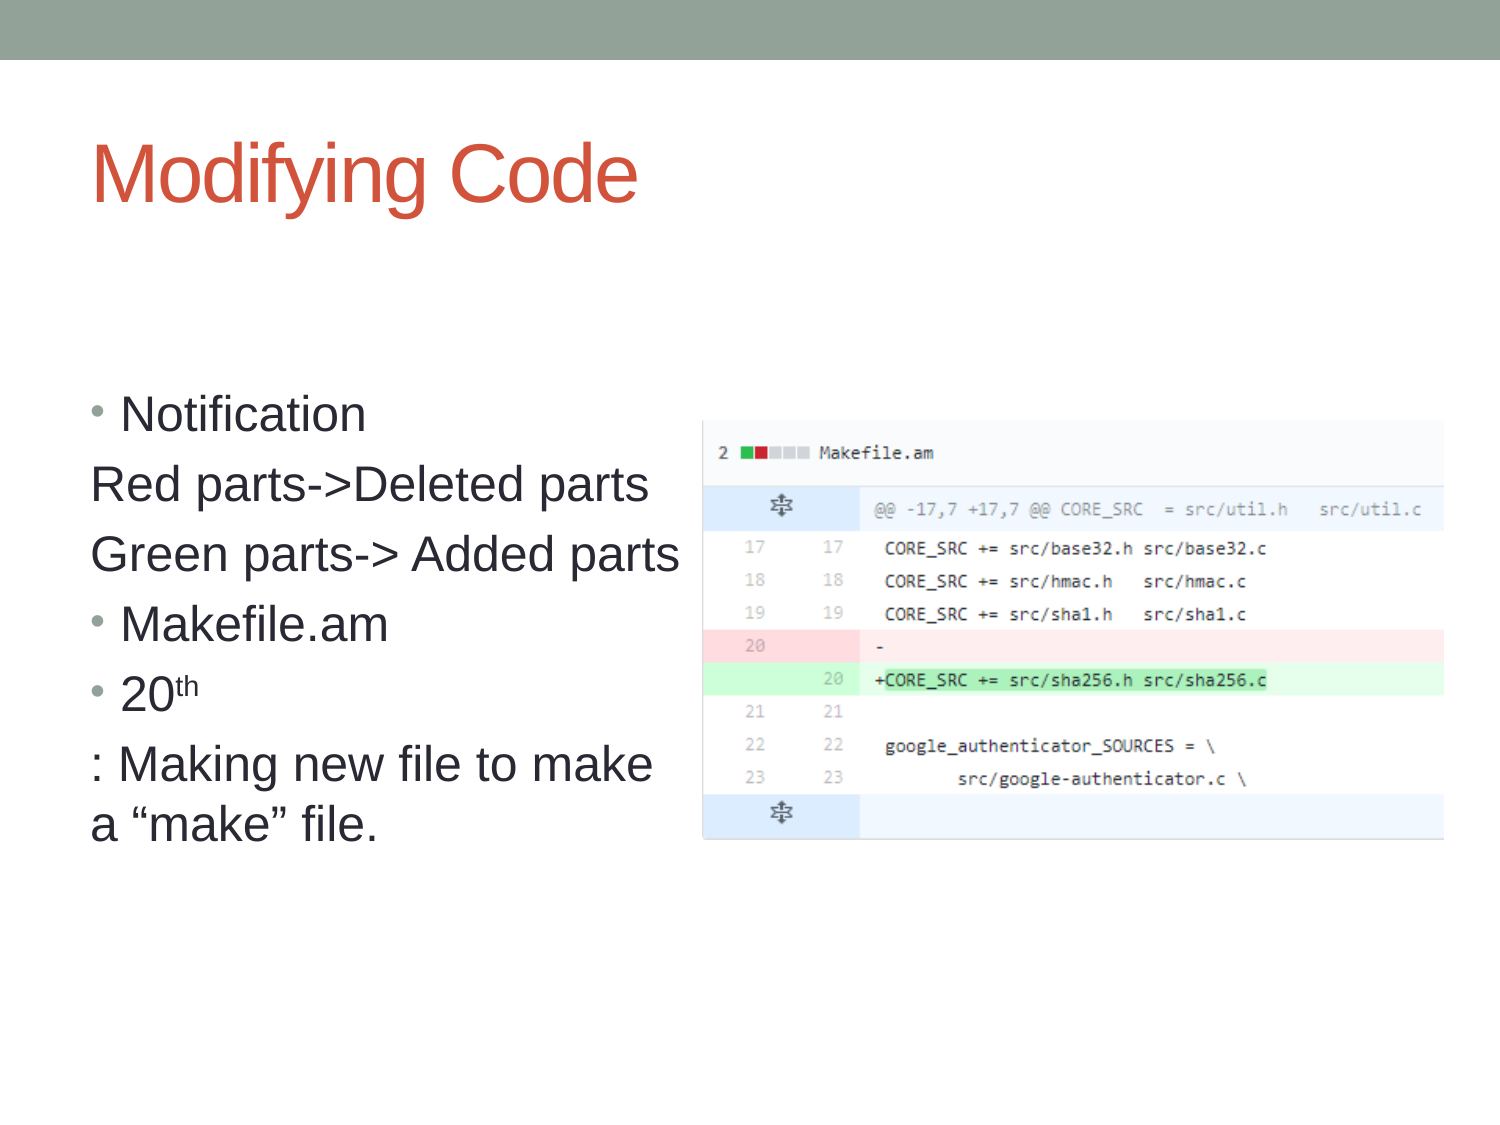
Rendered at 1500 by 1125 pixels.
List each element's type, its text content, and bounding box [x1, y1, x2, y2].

title Modifying Code [75, 87, 1425, 250]
list Notification Red parts->Deleted parts Green parts-> Added parts Makefile.am 20th : Making new file to make a “make” file. [75, 373, 703, 1063]
picture [702, 420, 1444, 840]
